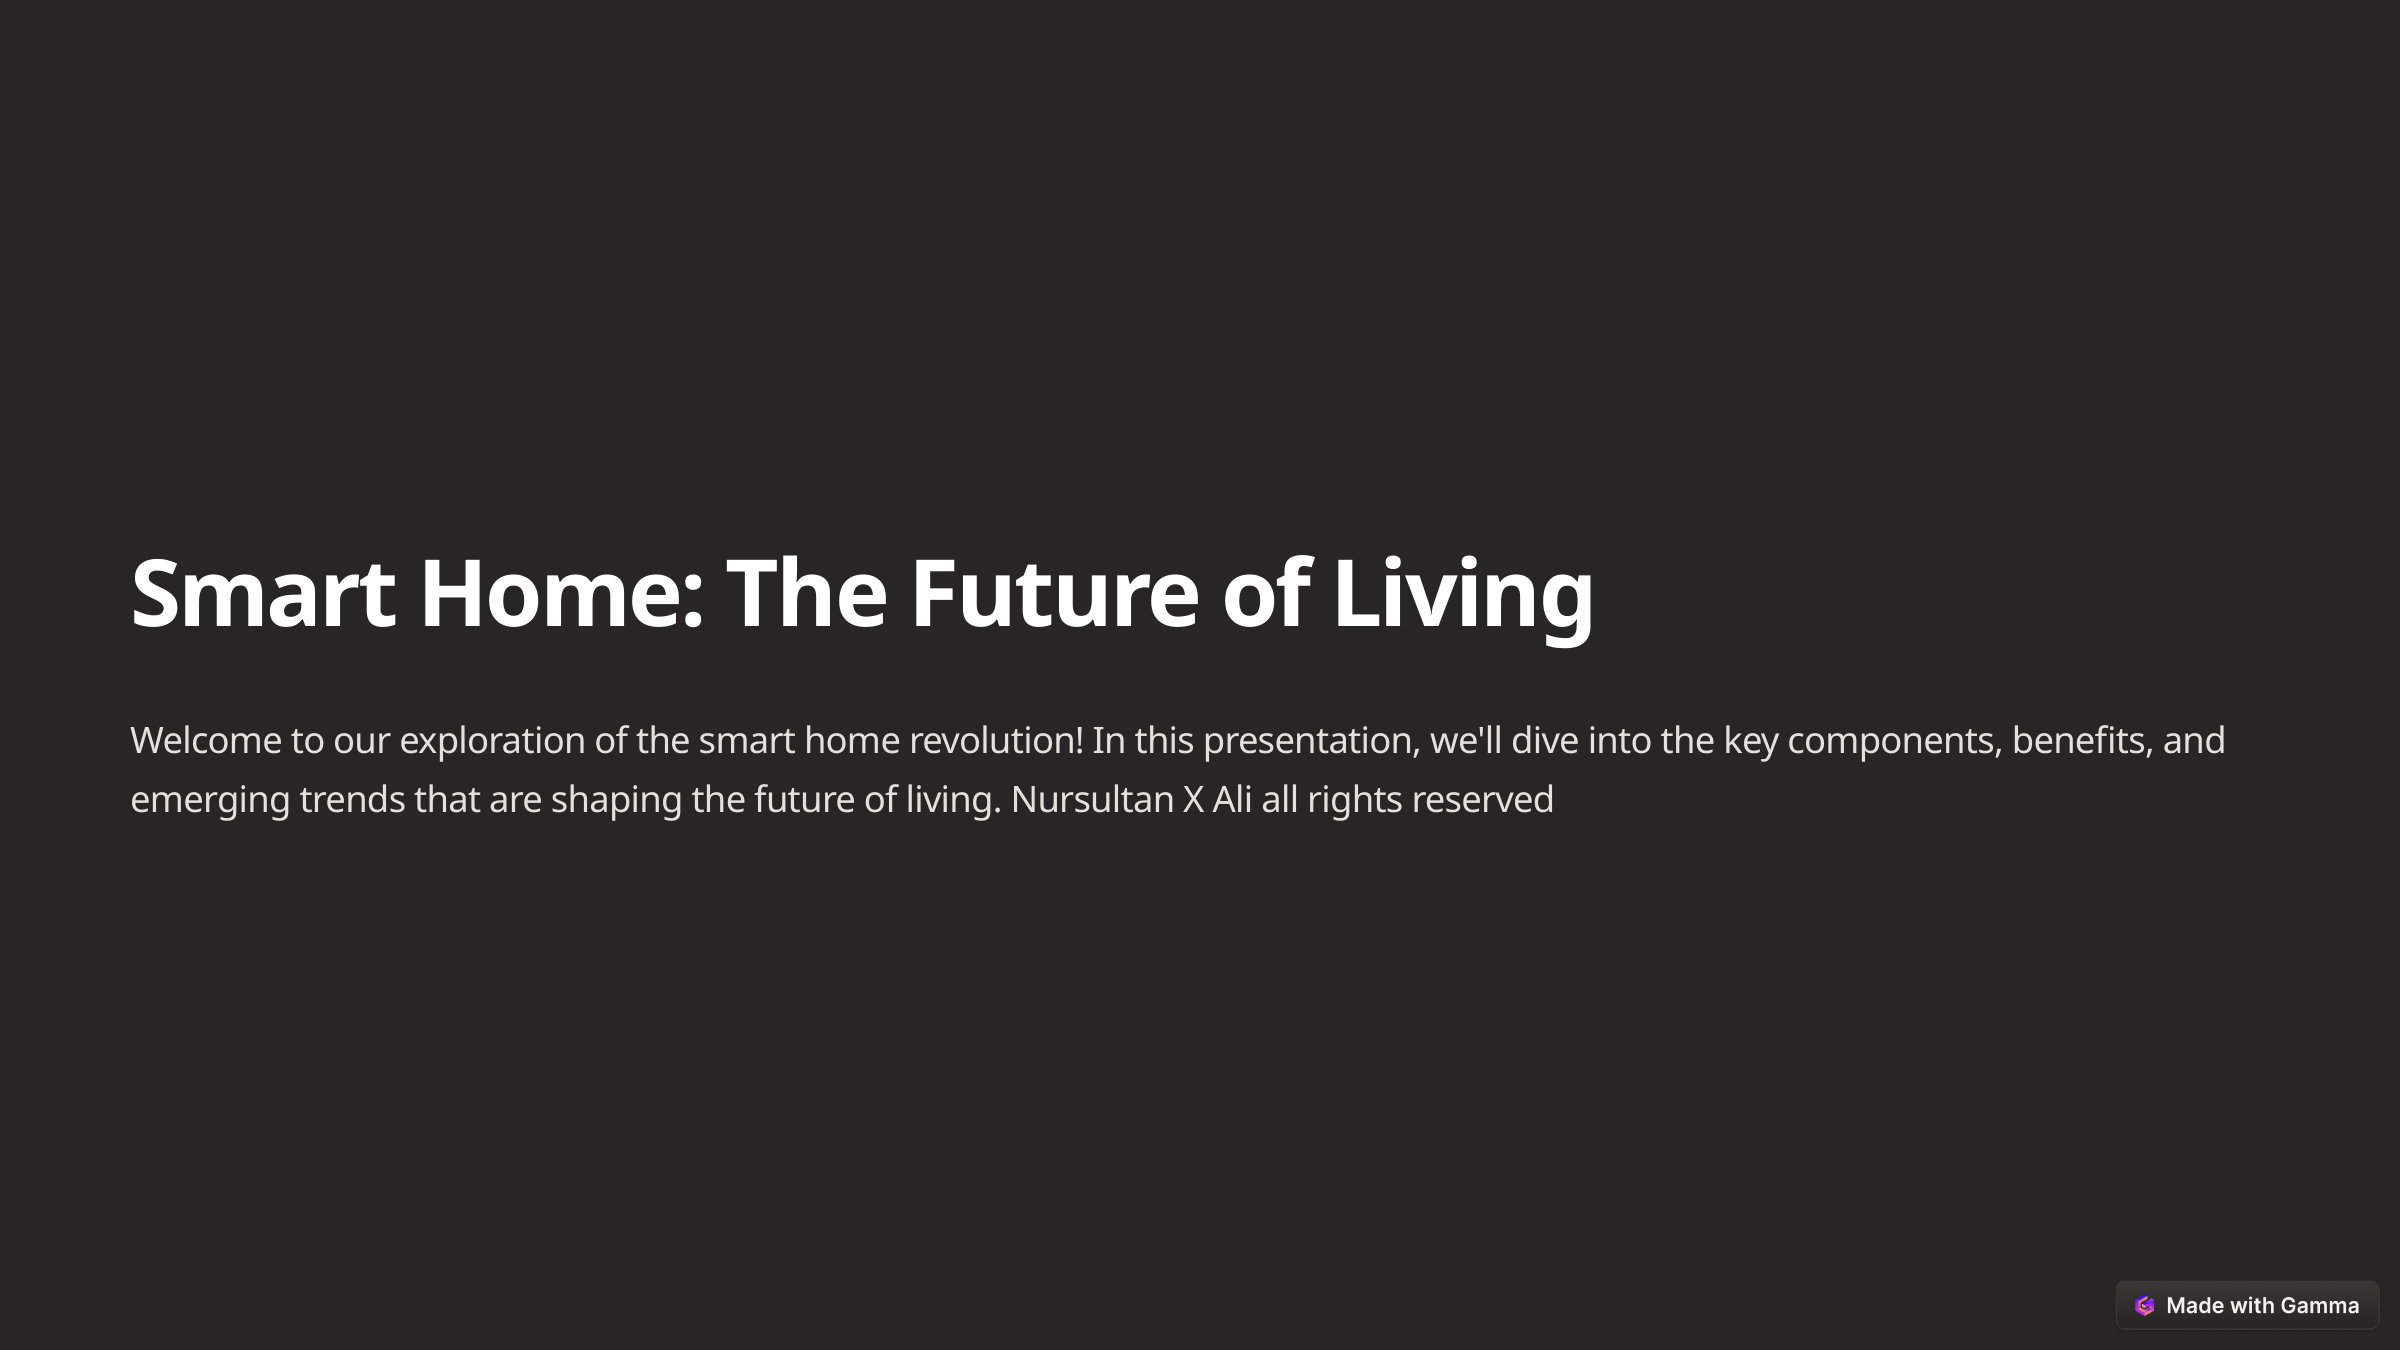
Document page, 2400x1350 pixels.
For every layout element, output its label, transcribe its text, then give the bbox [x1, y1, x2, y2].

text_box Welcome to our exploration of the smart home revolution! In this presentation, we'll dive into the key components, benefits, and emerging trends that are shaping the future of living. Nursultan X Ali all rights reserved [130, 701, 2270, 821]
text_box Smart Home: The Future of Living [130, 529, 1560, 646]
picture [2106, 1271, 2389, 1339]
